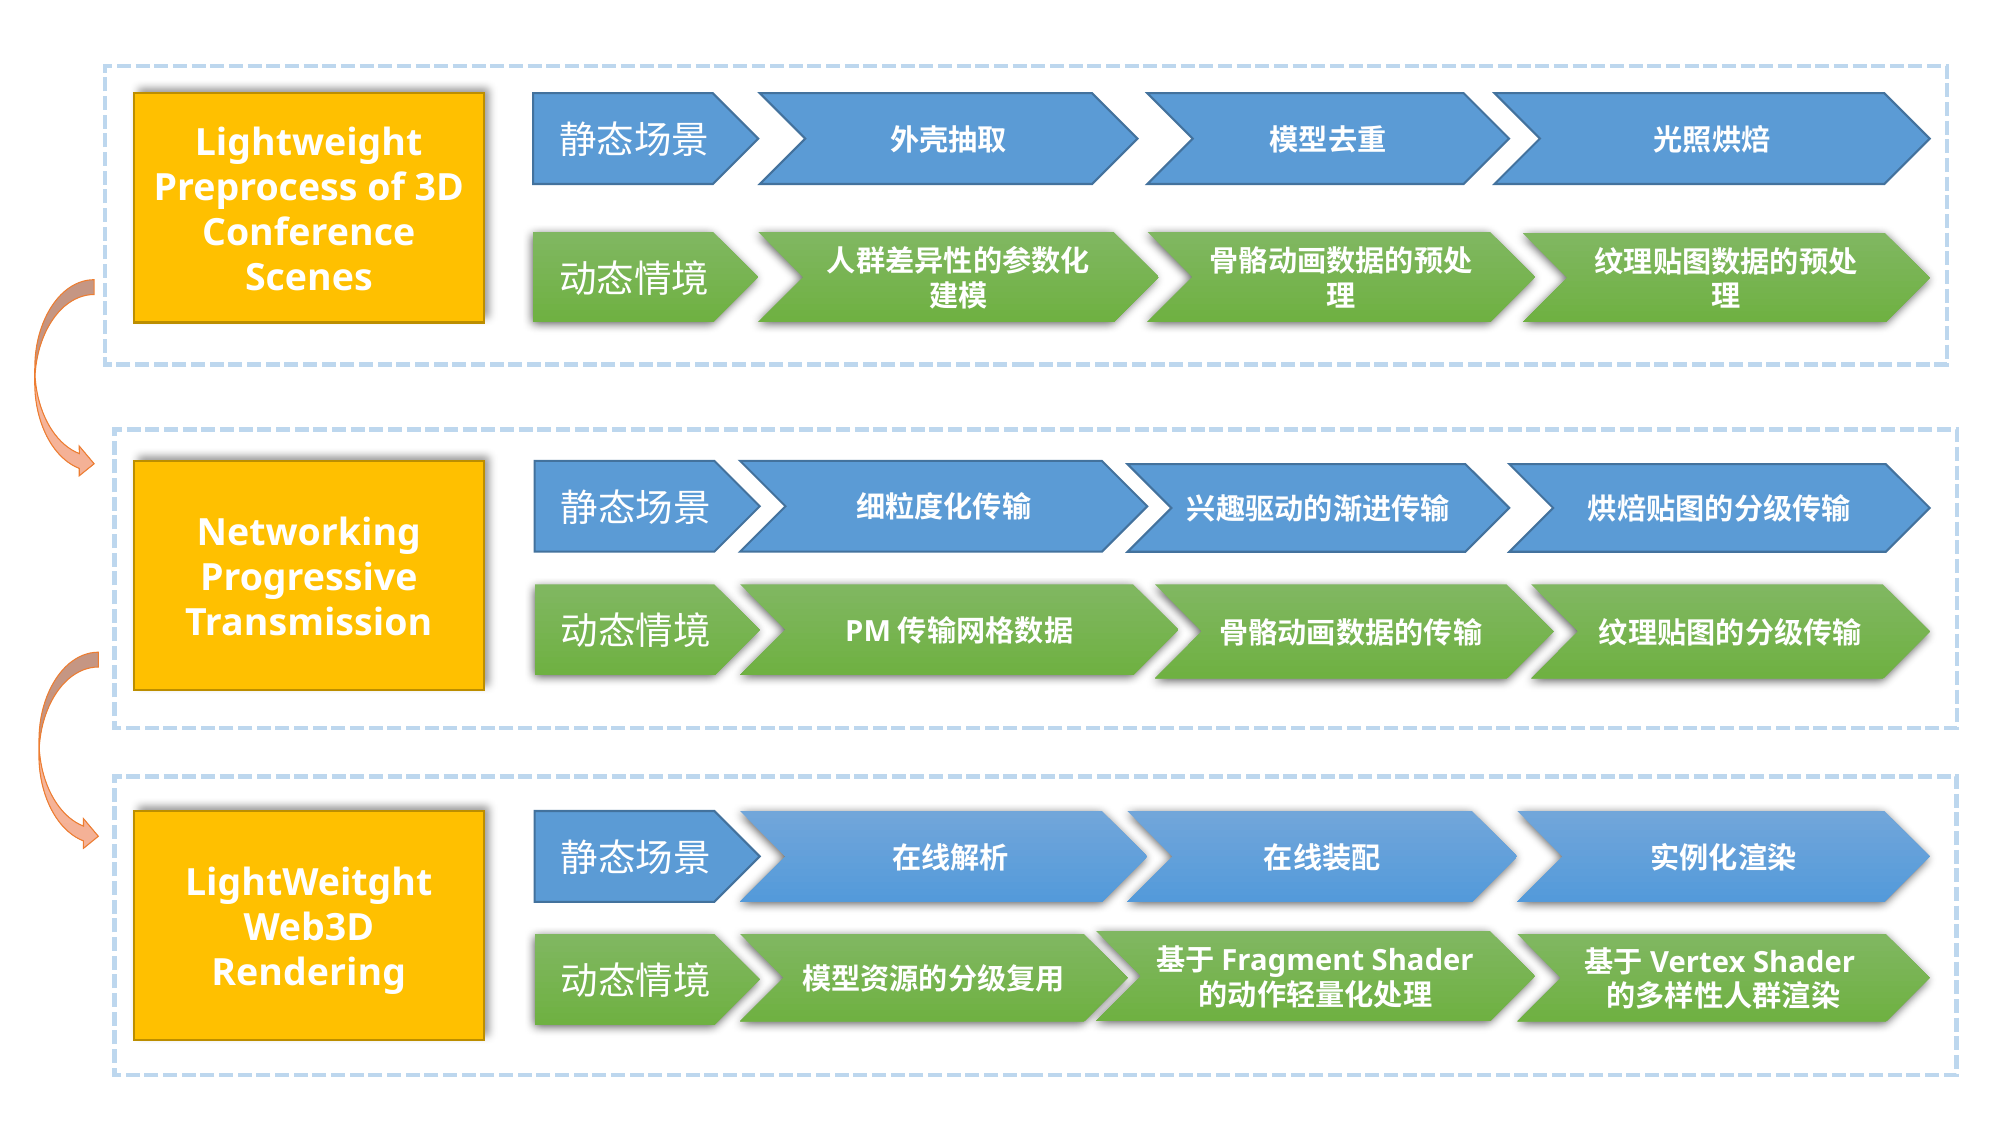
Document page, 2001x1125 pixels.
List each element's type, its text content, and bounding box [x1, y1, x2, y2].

text_box 骨骼动画数据的传输 [1155, 584, 1554, 679]
text_box 在线装配 [1127, 811, 1518, 902]
text_box [38, 651, 100, 850]
text_box [113, 775, 1957, 1076]
text_box 骨骼动画数据的预处理 [1147, 231, 1536, 323]
text_box [104, 65, 1948, 366]
text_box 人群差异性的参数化建模 [758, 231, 1159, 323]
text_box 基于Fragment Shader的动作轻量化处理 [1095, 930, 1536, 1022]
text_box [114, 428, 1958, 729]
text_box [34, 279, 95, 477]
text_box 实例化渲染 [1517, 811, 1930, 902]
text_box 纹理贴图的分级传输 [1531, 584, 1930, 679]
text_box 纹理贴图数据的预处理 [1522, 233, 1930, 323]
